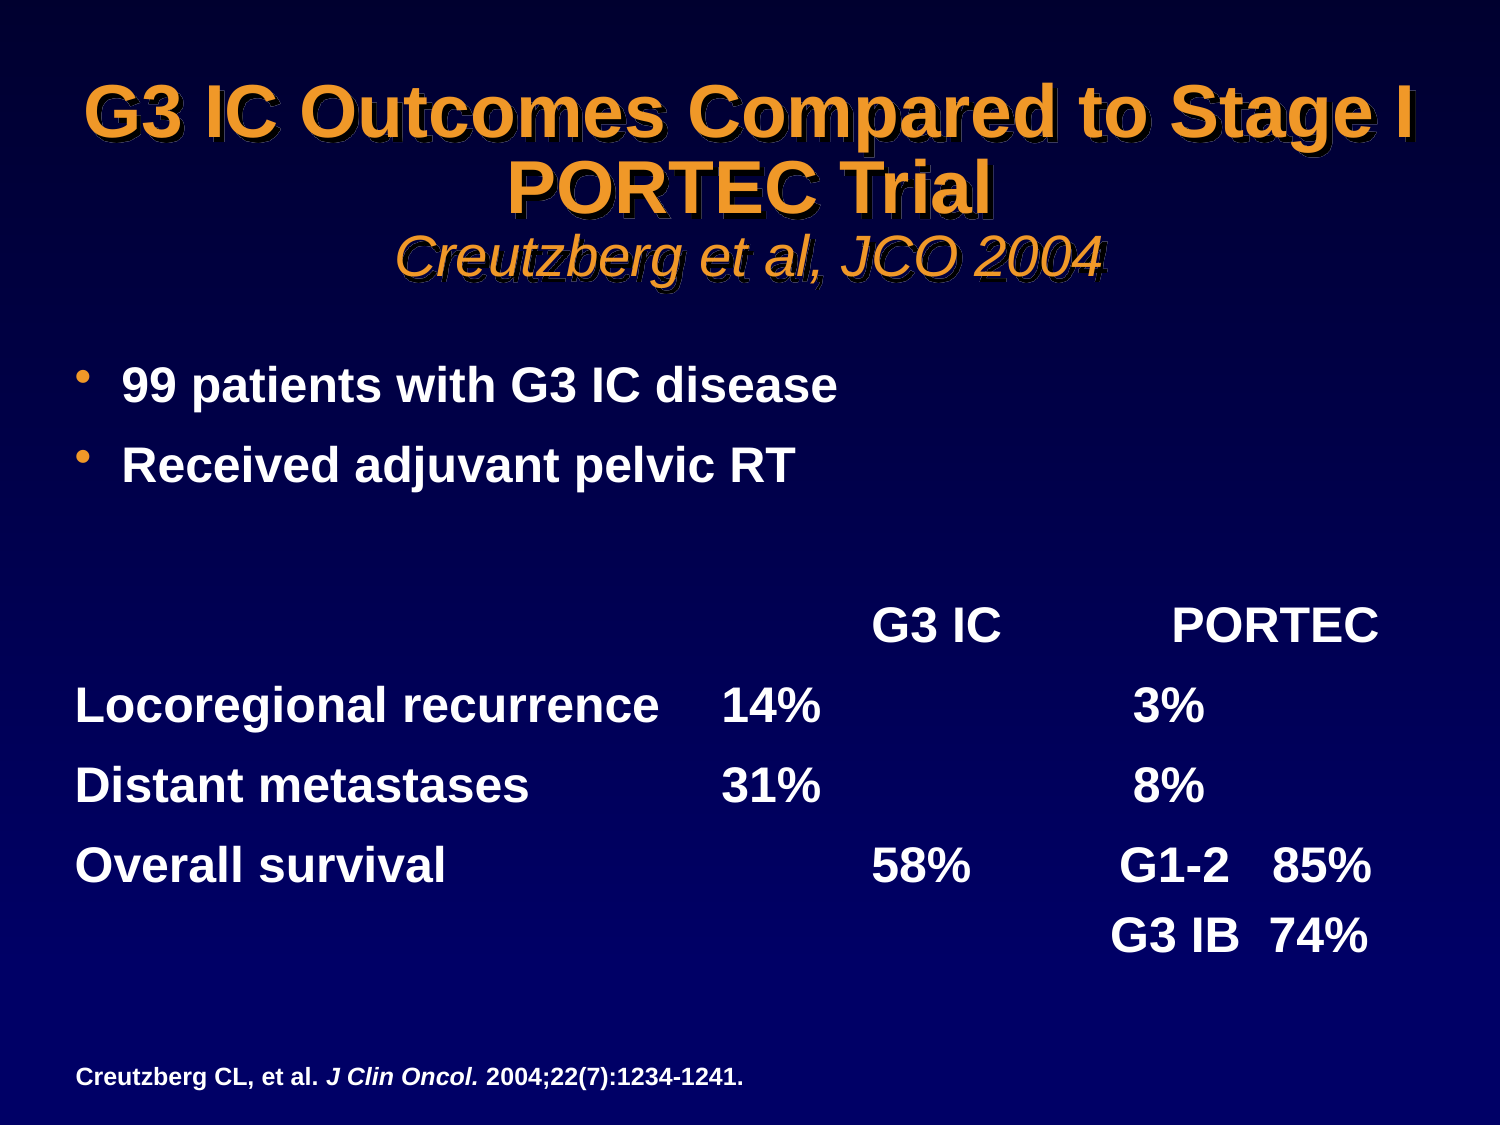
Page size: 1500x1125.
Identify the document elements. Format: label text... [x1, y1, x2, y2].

title G3 IC Outcomes Compared to Stage I PORTEC Trial Creutzberg et al, JCO 2004 [55, 88, 1445, 277]
list 99 patients with G3 IC disease Received adjuvant pelvic RT G3 IC PORTEC Locoregional recurrence 14% 3% Distant metastases 31% 8% Overall survival 58% G1-2 85% G3 IB 74% [59, 344, 1476, 1035]
text_box Creutzberg CL, et al. J Clin Oncol. 2004;22(7):1234-1241. [60, 1052, 760, 1098]
